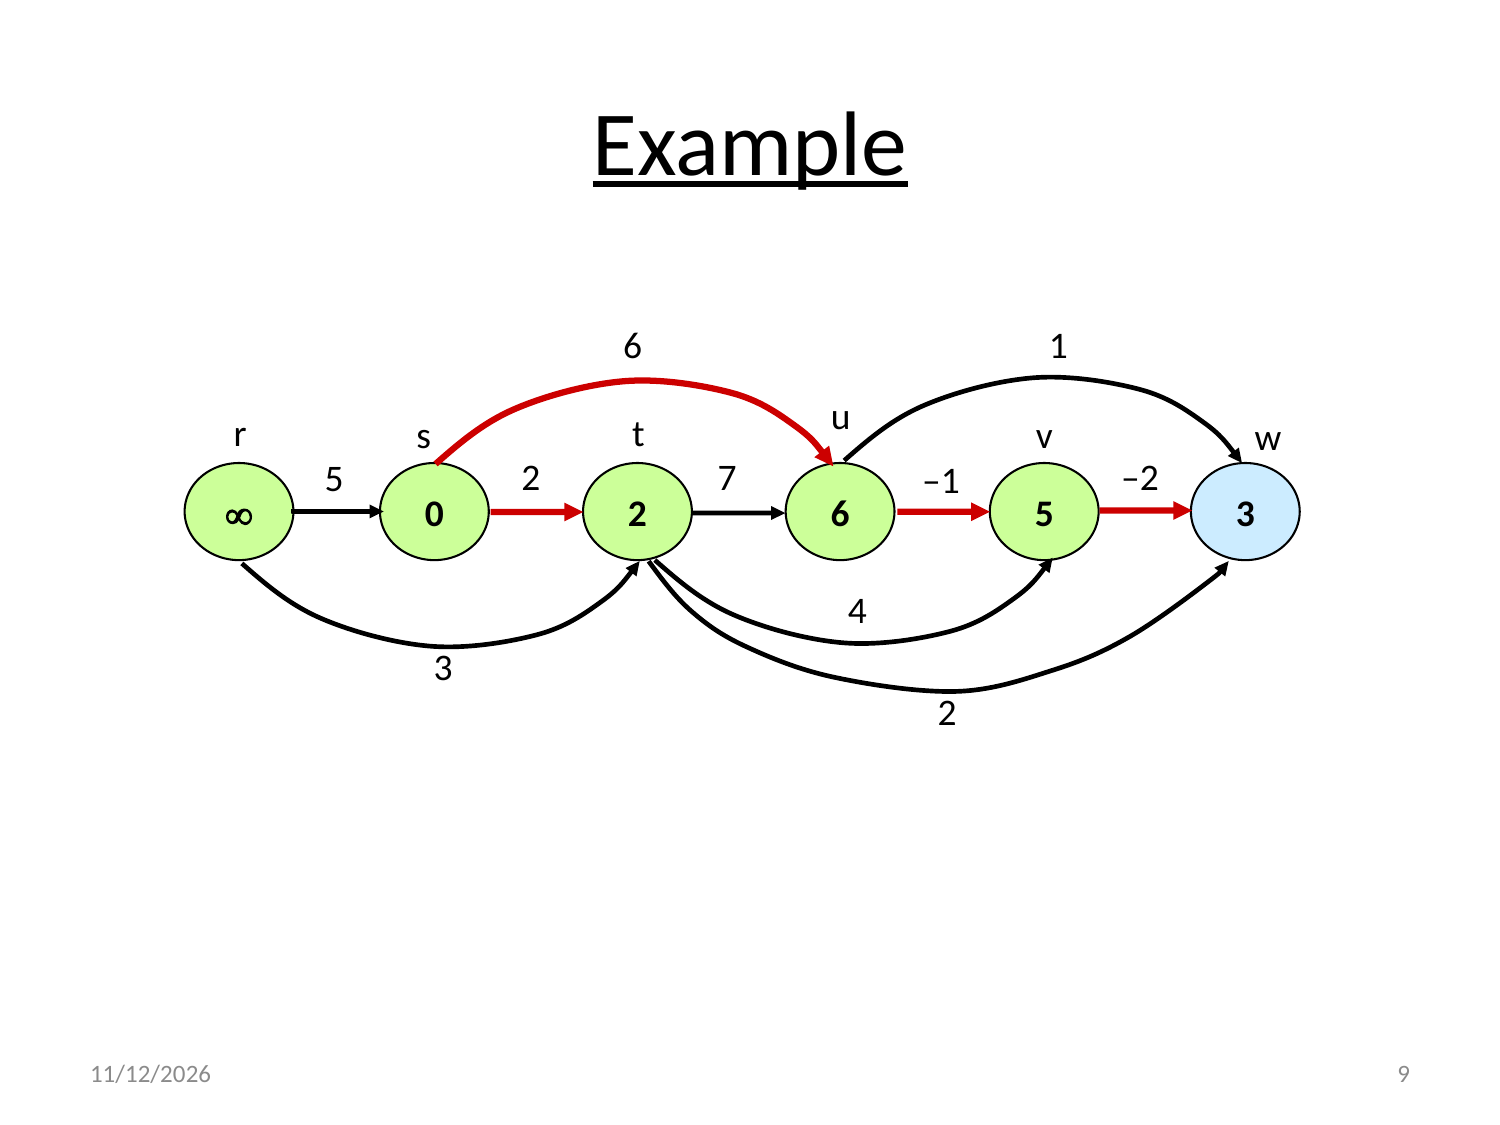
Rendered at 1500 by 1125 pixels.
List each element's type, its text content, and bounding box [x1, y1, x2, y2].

text_box 6 [608, 313, 658, 374]
text_box [291, 505, 384, 518]
text_box 3 [418, 635, 468, 696]
text_box [446, 380, 834, 467]
text_box 1 [1034, 313, 1083, 374]
text_box [844, 377, 1239, 463]
text_box 3 [1190, 463, 1300, 561]
text_box 4 [833, 578, 882, 639]
text_box [692, 506, 786, 520]
slide_number 9 [1074, 1042, 1425, 1103]
text_box  [184, 462, 294, 561]
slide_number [75, 1042, 425, 1103]
text_box [648, 561, 1229, 691]
text_box 2 [583, 465, 692, 561]
text_box 0 [380, 464, 489, 561]
text_box 6 [785, 462, 895, 559]
text_box –1 [907, 448, 975, 509]
text_box v [1021, 403, 1068, 464]
text_box [1099, 504, 1193, 517]
text_box r [218, 401, 262, 461]
text_box 7 [702, 446, 752, 506]
text_box [490, 505, 584, 519]
text_box [241, 561, 640, 647]
text_box [654, 557, 1053, 561]
text_box 2 [506, 446, 556, 506]
text_box [897, 505, 990, 518]
text_box t [617, 401, 660, 461]
text_box –2 [1106, 446, 1174, 506]
text_box 5 [309, 446, 359, 506]
text_box 5 [989, 464, 1099, 560]
text_box 2 [922, 680, 972, 741]
text_box s [401, 403, 446, 464]
title Example [75, 45, 1425, 233]
text_box w [1239, 405, 1297, 466]
text_box u [816, 384, 866, 445]
